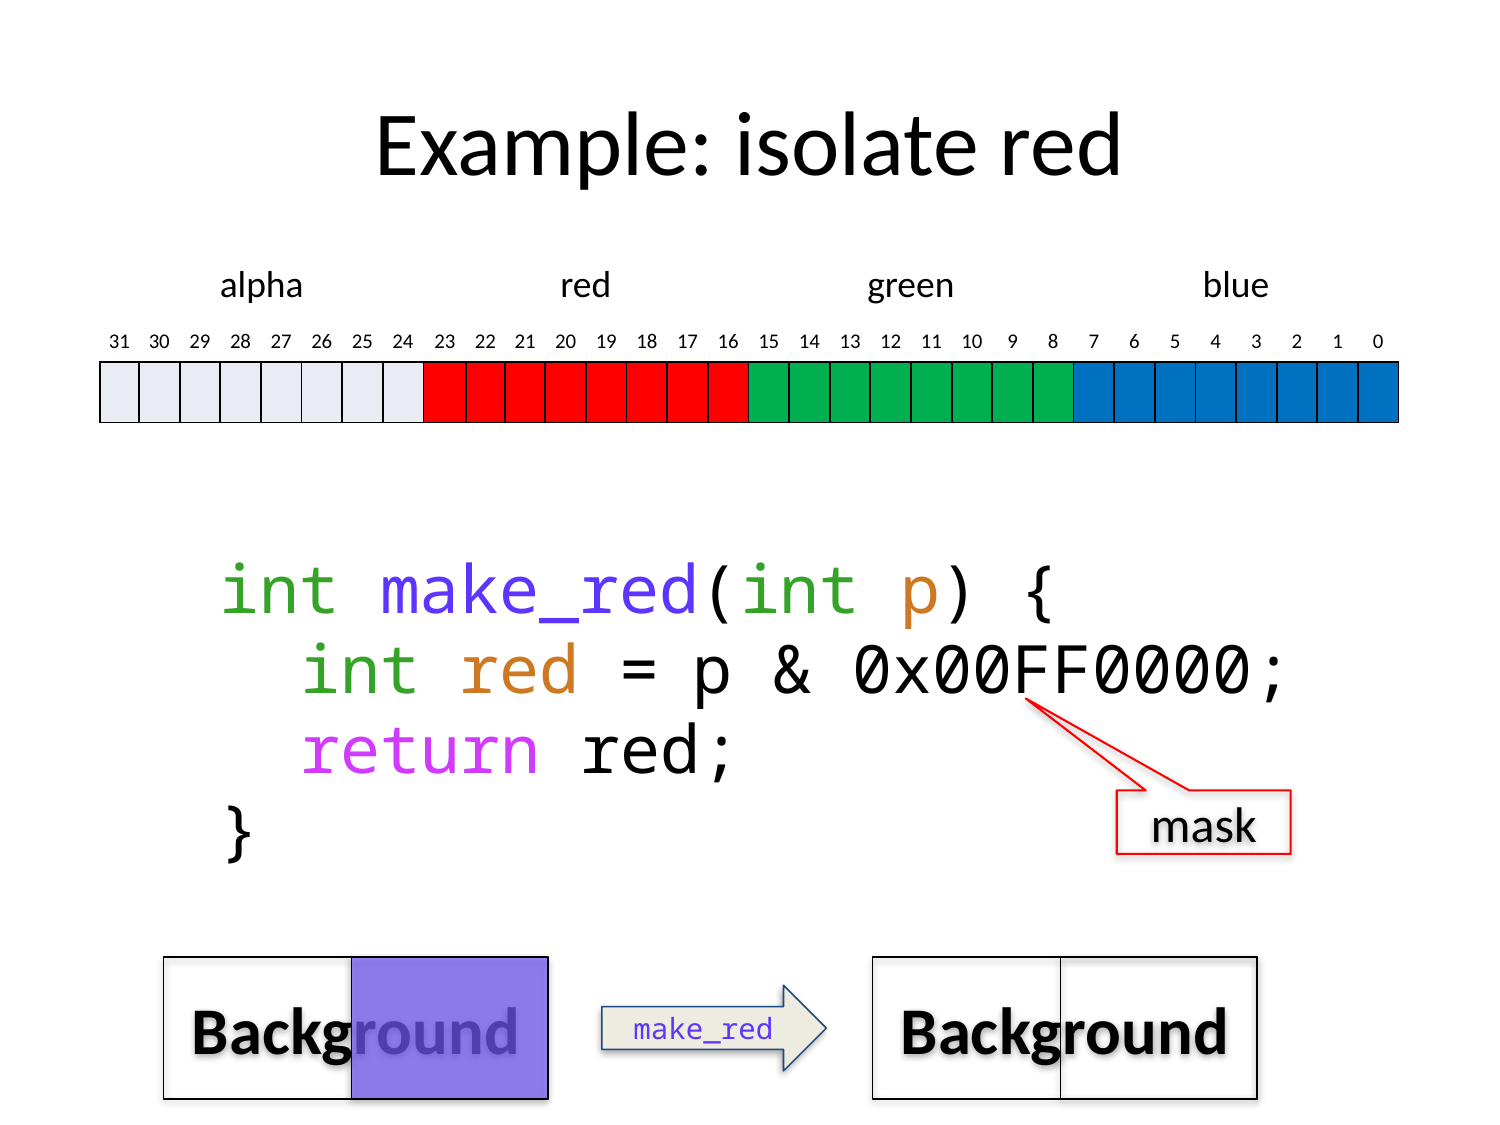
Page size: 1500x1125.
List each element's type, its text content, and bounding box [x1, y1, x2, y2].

table_cell [302, 363, 341, 422]
table_cell 19 [587, 323, 626, 361]
text_box mask [1025, 697, 1292, 855]
table_cell [831, 363, 869, 422]
table_cell [506, 363, 544, 422]
table_cell 13 [831, 323, 869, 361]
table_cell [1278, 363, 1316, 422]
table_cell [1237, 363, 1276, 422]
table_cell 14 [790, 323, 829, 361]
table_cell 11 [912, 323, 951, 361]
table_cell 15 [749, 323, 788, 361]
table_cell [140, 363, 179, 422]
table_cell [181, 363, 219, 422]
table_cell 20 [546, 323, 585, 361]
table_cell [343, 363, 382, 422]
table_cell [221, 363, 260, 422]
text_box [1060, 956, 1258, 1100]
table_cell 30 [140, 323, 179, 361]
table_cell [587, 363, 626, 422]
table_header blue [1074, 263, 1398, 322]
table_cell 17 [668, 323, 707, 361]
table_cell 8 [1034, 323, 1073, 361]
table_cell 26 [302, 323, 341, 361]
table_cell [1156, 363, 1195, 422]
table_cell [871, 363, 910, 422]
table_cell 27 [262, 323, 301, 361]
table_cell 28 [221, 323, 260, 361]
table_cell [709, 363, 748, 422]
table_cell [1034, 363, 1073, 422]
text_box make_red [601, 984, 827, 1072]
table_cell [1074, 363, 1113, 422]
table_cell [668, 363, 707, 422]
table_cell 31 [101, 323, 138, 361]
table_cell 9 [993, 323, 1032, 361]
table_header red [424, 263, 748, 322]
table_cell [627, 363, 666, 422]
table_cell [101, 363, 138, 422]
table_cell [424, 363, 465, 422]
table_cell [262, 363, 301, 422]
text_box [351, 956, 549, 1100]
text_box Background [163, 956, 349, 1100]
table_cell 3 [1237, 323, 1276, 361]
table_cell 7 [1074, 323, 1113, 361]
table_cell 4 [1196, 323, 1235, 361]
table_cell 12 [871, 323, 910, 361]
table_cell [912, 363, 951, 422]
table_cell 16 [709, 323, 748, 361]
table_cell [1038, 715, 1133, 789]
table_cell 29 [181, 323, 219, 361]
table_cell 1 [1318, 323, 1357, 361]
table_header alpha [101, 263, 423, 322]
text_box Background [872, 956, 1059, 1100]
table_cell 22 [467, 323, 504, 361]
table_cell [749, 363, 788, 422]
table_cell [1115, 363, 1154, 422]
table_cell 6 [1115, 323, 1154, 361]
table_cell [1196, 363, 1235, 422]
table_cell 21 [506, 323, 544, 361]
table_cell 18 [627, 323, 666, 361]
table_cell 24 [384, 323, 423, 361]
table_cell [1318, 363, 1357, 422]
table_cell [953, 363, 991, 422]
table_header green [749, 263, 1073, 322]
table_cell [790, 363, 829, 422]
table_cell 2 [1278, 323, 1316, 361]
table_cell [384, 363, 423, 422]
table_cell 5 [1156, 323, 1195, 361]
table_cell [993, 363, 1032, 422]
table_cell 23 [424, 323, 465, 361]
table_cell 0 [1359, 323, 1398, 361]
table_cell [546, 363, 585, 422]
table_cell [467, 363, 504, 422]
title Example: isolate red [75, 45, 1425, 233]
table_cell 10 [953, 323, 991, 361]
table_cell [1359, 363, 1398, 422]
text_box int make_red(int p) { int red = return red; } [205, 539, 1199, 874]
table_cell 25 [343, 323, 382, 361]
text_box p & 0x00FF0000; [678, 619, 1308, 715]
